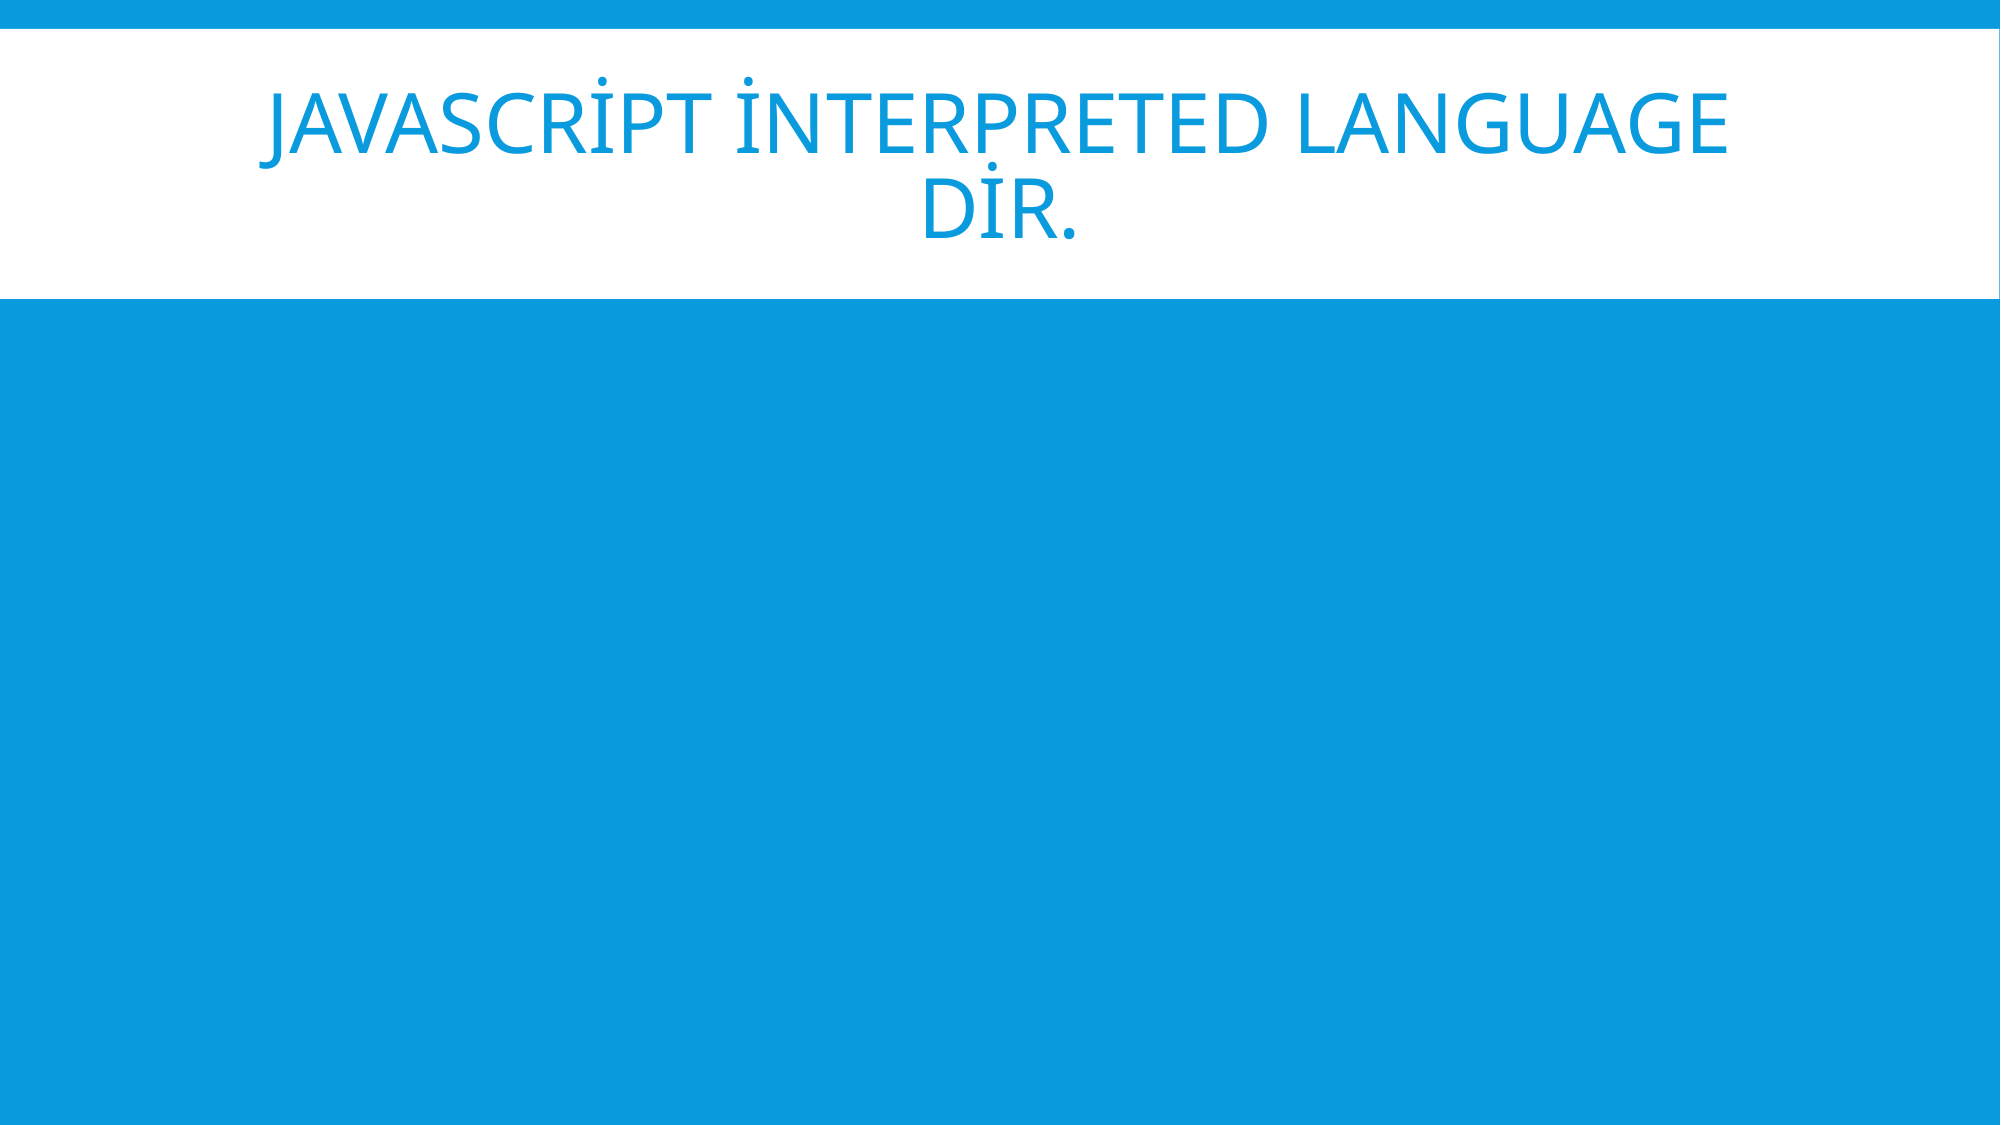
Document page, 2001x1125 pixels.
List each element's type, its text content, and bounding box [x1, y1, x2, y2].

title JavaScript interpreted language dir. [197, 46, 1803, 295]
